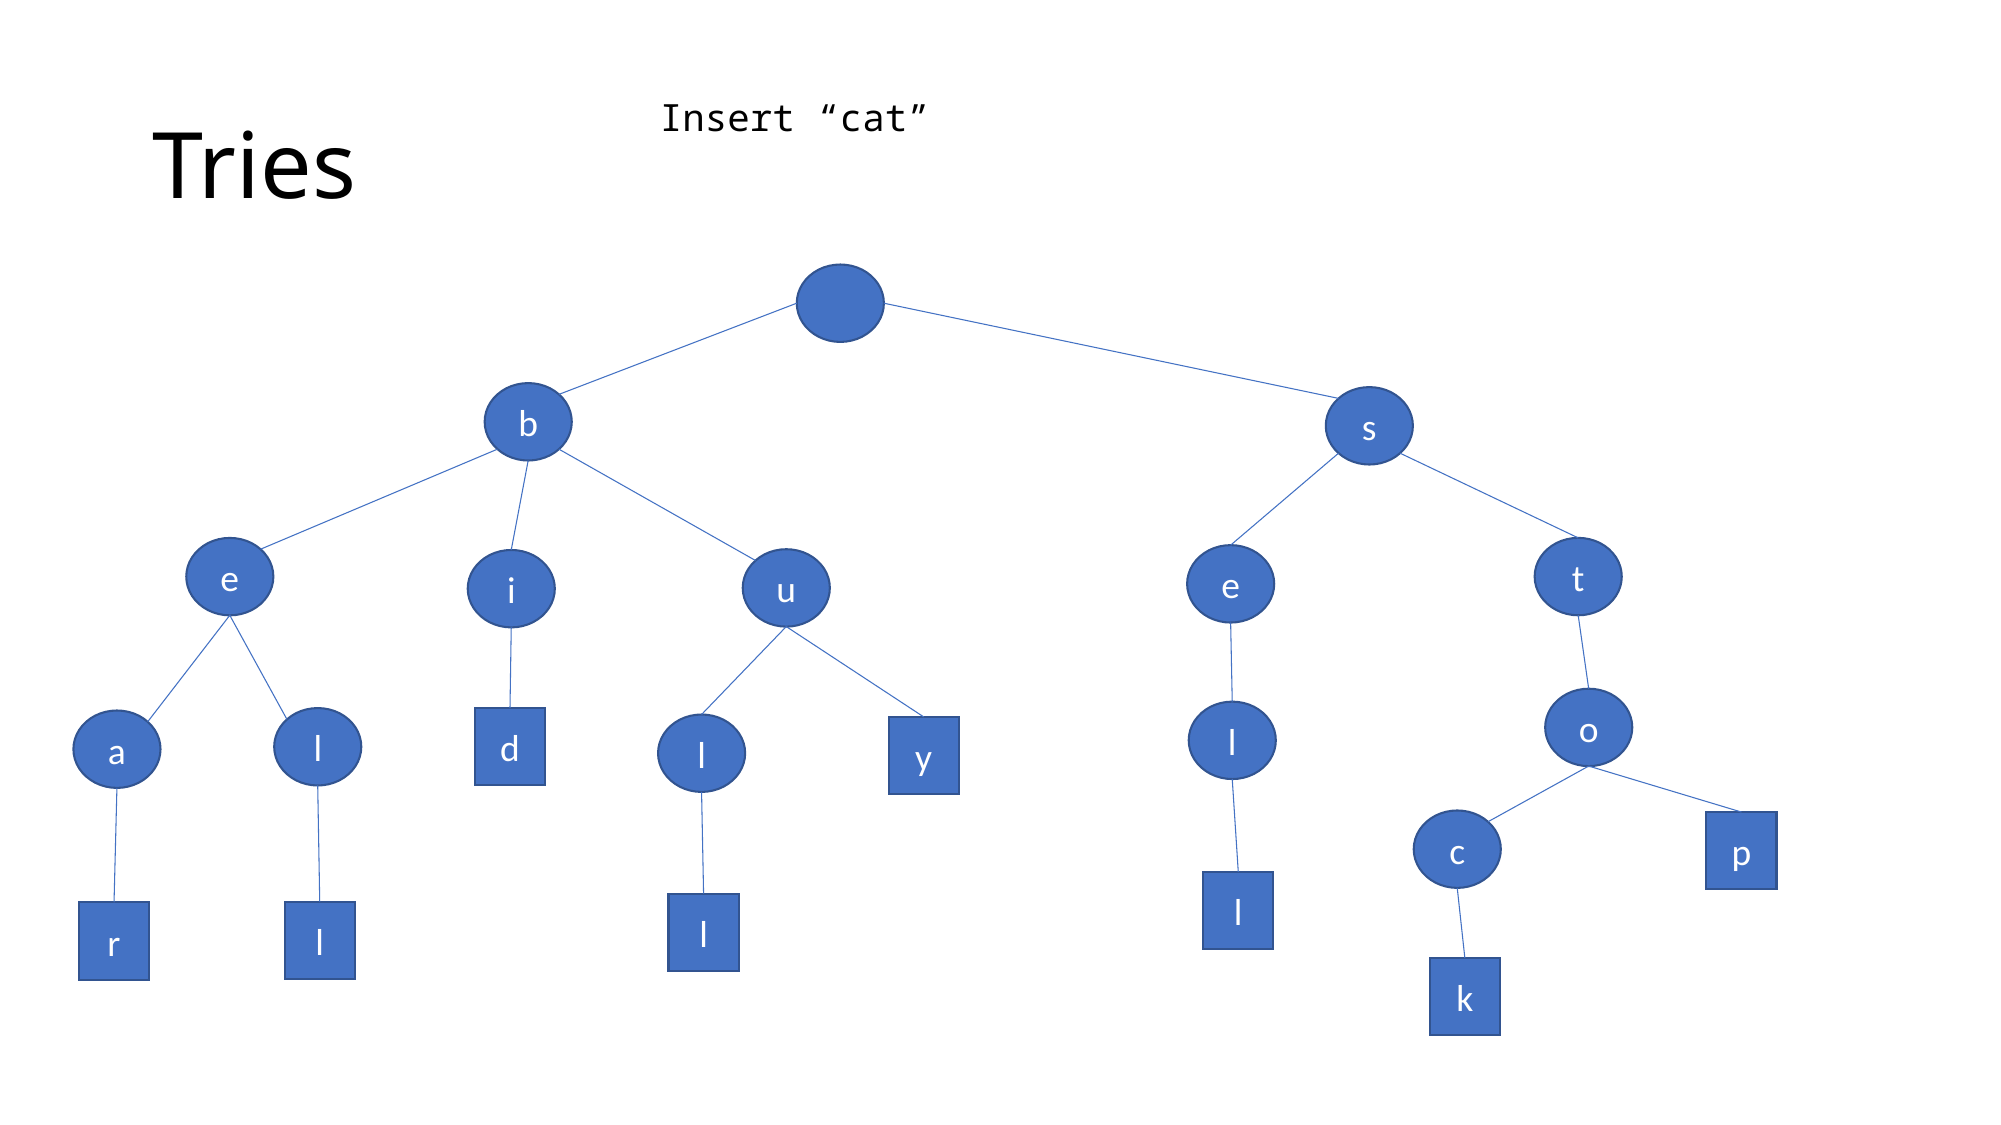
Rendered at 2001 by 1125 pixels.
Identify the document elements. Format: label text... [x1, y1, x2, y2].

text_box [229, 615, 287, 720]
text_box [1588, 766, 1742, 812]
text_box p [1705, 811, 1778, 890]
text_box y [888, 716, 960, 795]
text_box i [466, 549, 556, 629]
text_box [701, 626, 786, 715]
text_box l [657, 713, 747, 793]
text_box e [1186, 544, 1276, 624]
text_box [1230, 453, 1339, 546]
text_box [1487, 766, 1589, 822]
title Tries [137, 59, 1863, 278]
text_box l [1202, 871, 1274, 950]
text_box u [741, 548, 831, 626]
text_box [786, 626, 924, 717]
text_box r [78, 901, 150, 981]
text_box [1400, 453, 1579, 538]
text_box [260, 449, 498, 550]
text_box k [1429, 957, 1501, 1036]
text_box t [1533, 536, 1623, 617]
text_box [1457, 887, 1465, 958]
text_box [1232, 778, 1239, 872]
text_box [1578, 615, 1589, 689]
text_box o [1544, 687, 1634, 766]
text_box l [667, 893, 740, 972]
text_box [147, 615, 230, 722]
text_box l [273, 707, 363, 787]
text_box Insert “cat” [645, 87, 1708, 147]
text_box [558, 303, 797, 395]
text_box l [1187, 700, 1277, 781]
text_box l [284, 901, 356, 980]
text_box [883, 303, 1339, 399]
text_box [558, 449, 756, 561]
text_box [511, 460, 529, 550]
text_box b [483, 382, 573, 462]
text_box e [185, 536, 275, 615]
text_box [795, 263, 885, 343]
text_box a [72, 709, 162, 789]
text_box c [1412, 809, 1502, 889]
text_box d [474, 707, 546, 786]
text_box s [1324, 386, 1414, 466]
